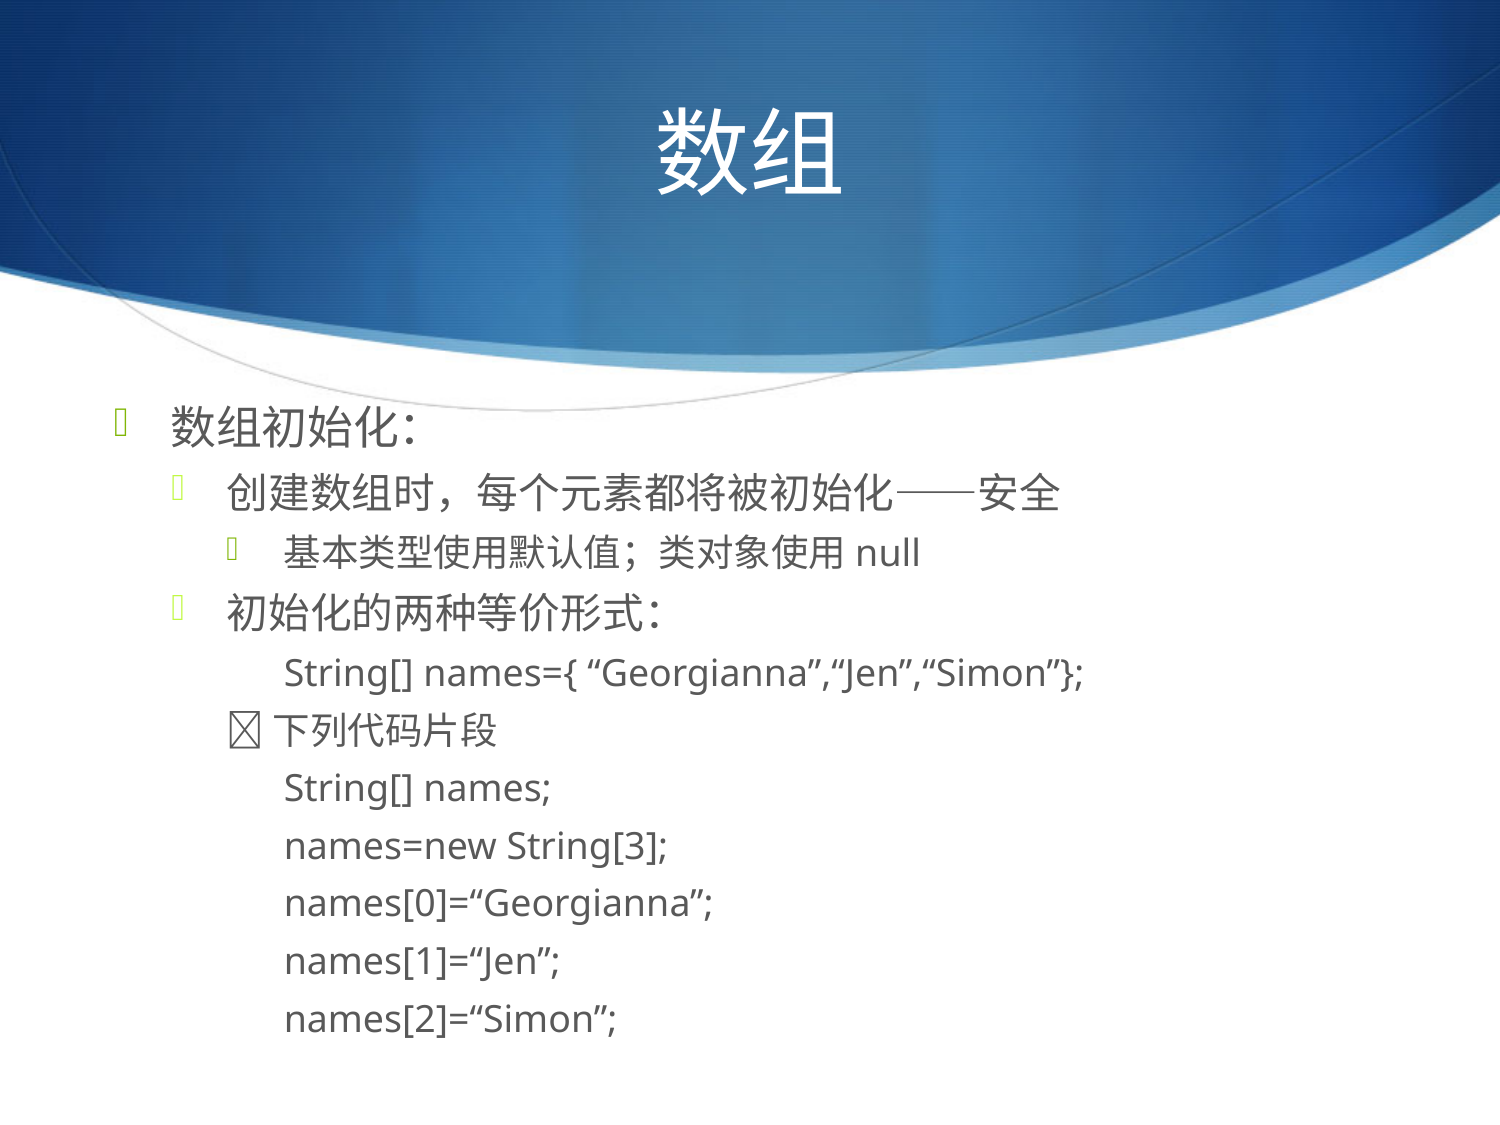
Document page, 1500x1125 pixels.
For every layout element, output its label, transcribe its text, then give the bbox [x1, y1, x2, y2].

picture [0, 0, 1500, 1125]
title 数组 [75, 56, 1425, 245]
list 数组初始化： 创建数组时，每个元素都将被初始化——安全 基本类型使用默认值；类对象使用null 初始化的两种等价形式： String[] names={ “Georgianna”,“Jen”,“Simon”}; 下列代码片段 String[] names; names=new String[3]; names[0]=“Georgianna”; names[1]=“Jen”; names[2]=“Simon”; [98, 391, 1412, 1068]
